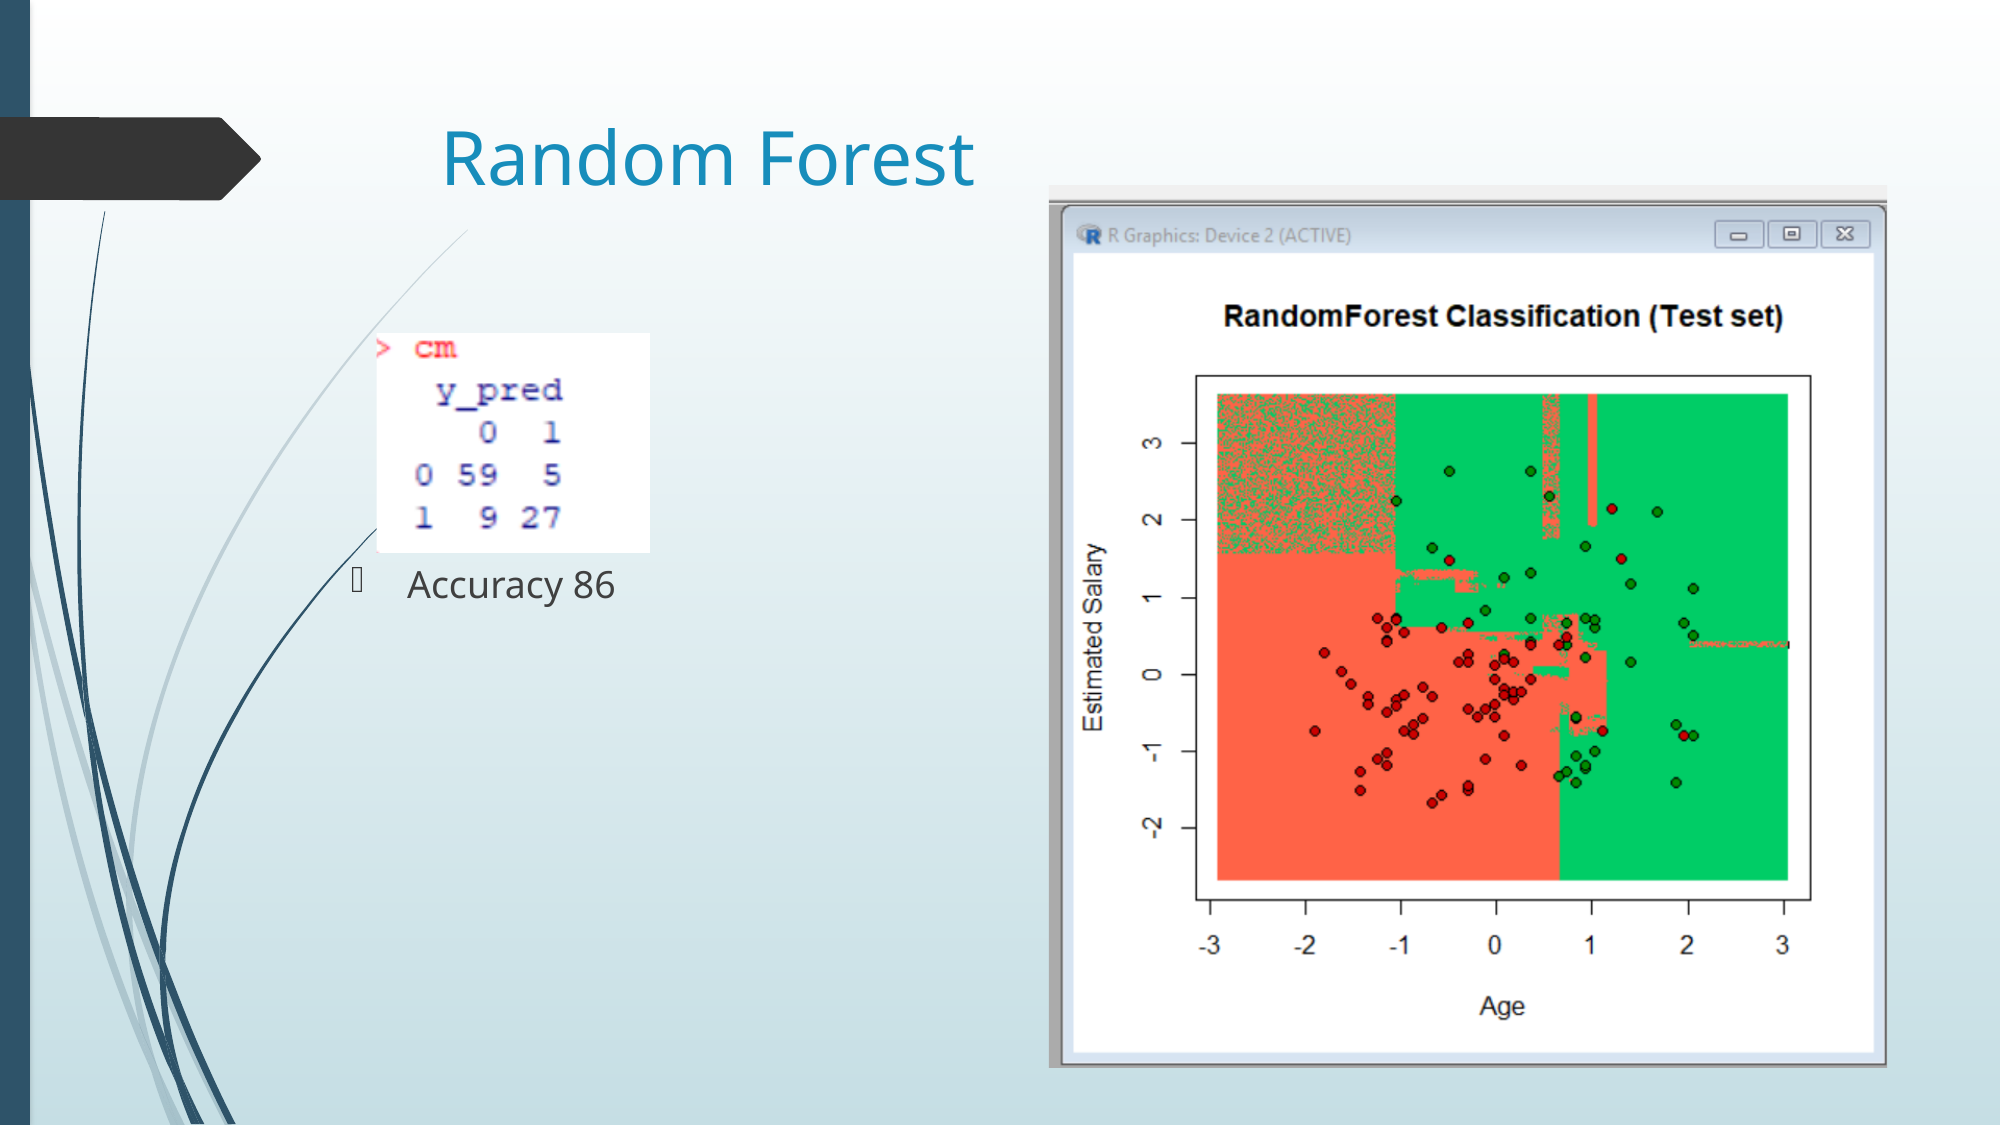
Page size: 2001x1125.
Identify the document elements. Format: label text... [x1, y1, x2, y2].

picture [376, 333, 651, 554]
picture [1048, 184, 1888, 1068]
list Accuracy 86 [335, 553, 907, 859]
title Random Forest [425, 102, 1888, 313]
